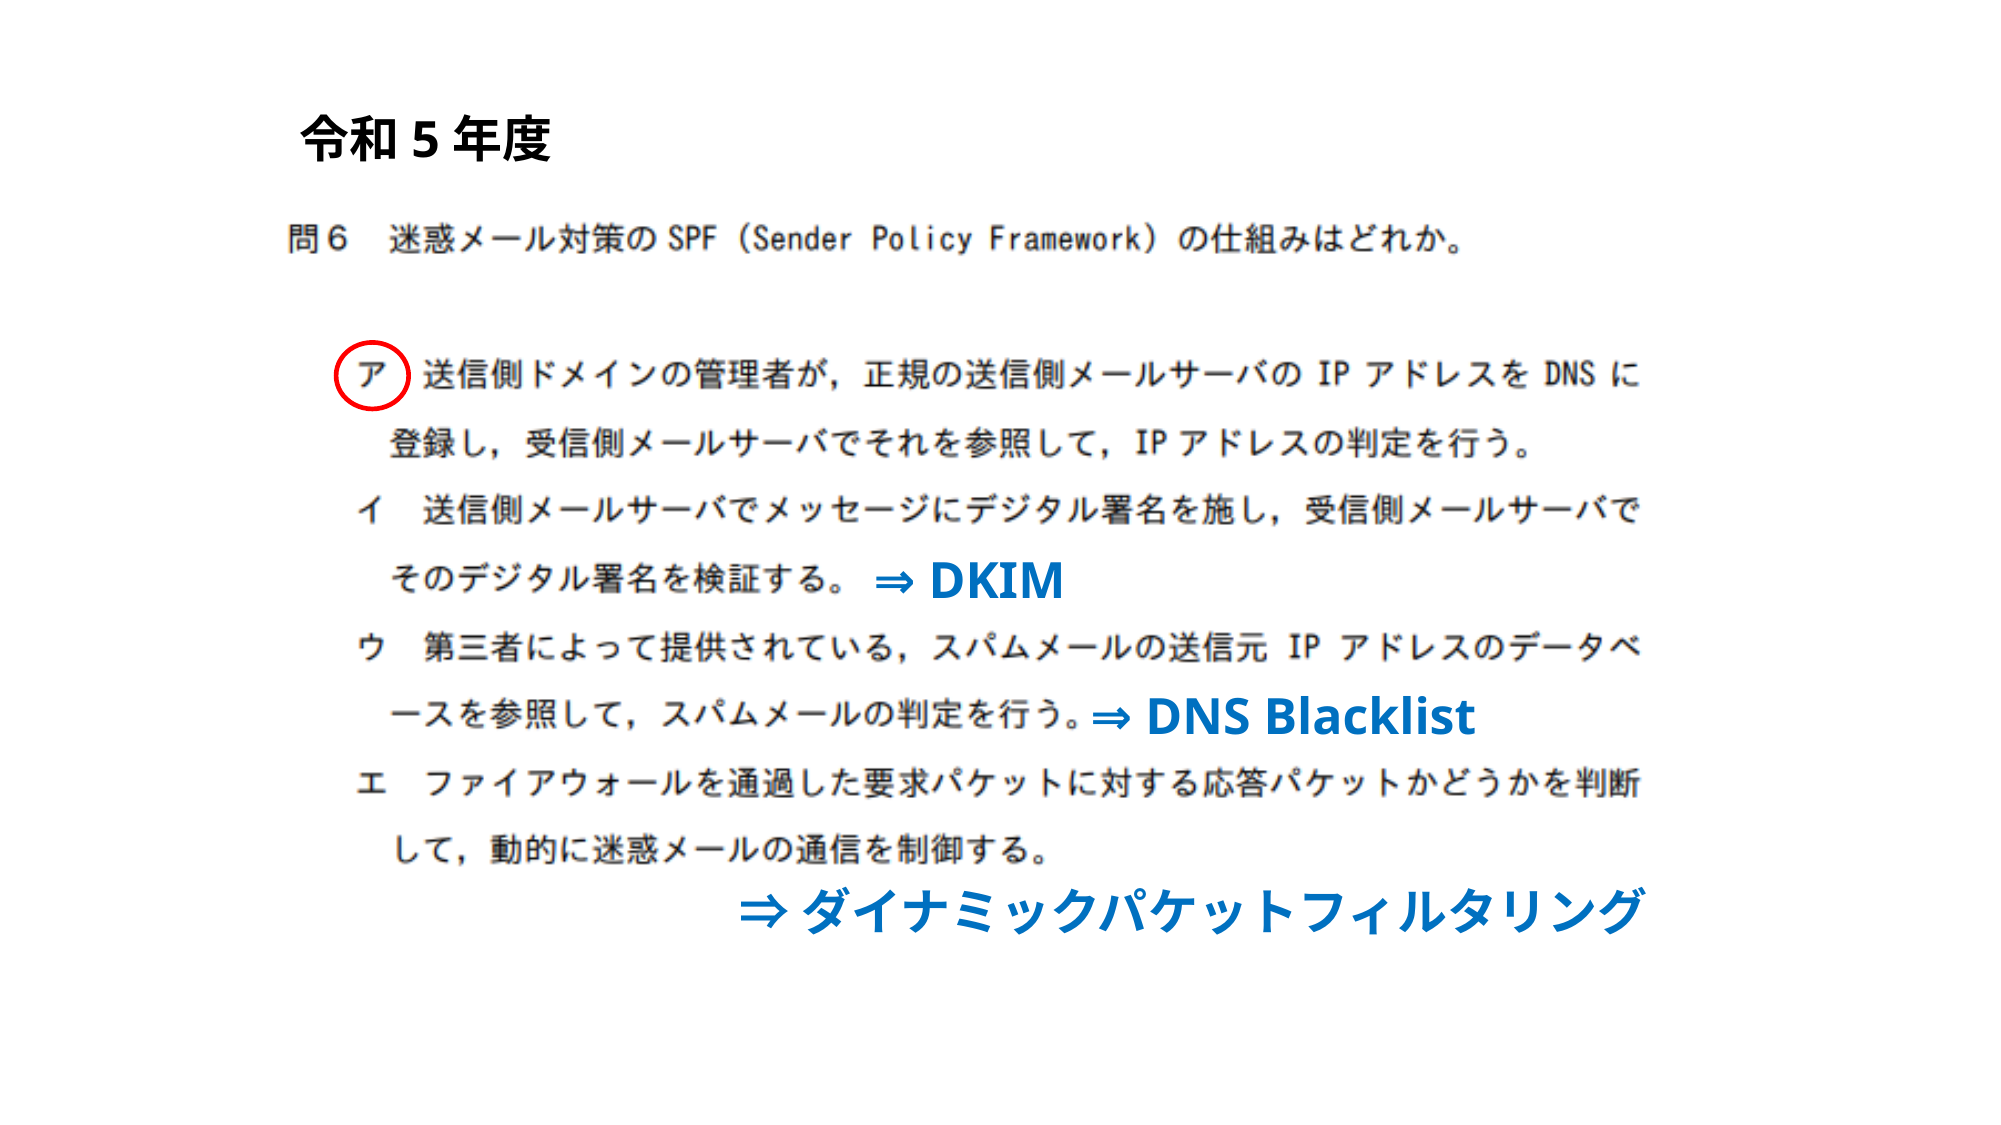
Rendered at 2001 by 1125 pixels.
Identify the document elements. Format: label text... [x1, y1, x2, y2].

text_box 令和5年度 [284, 99, 992, 175]
picture [271, 194, 1671, 889]
text_box ⇒ダイナミックパケットフィルタリング [724, 872, 1700, 948]
